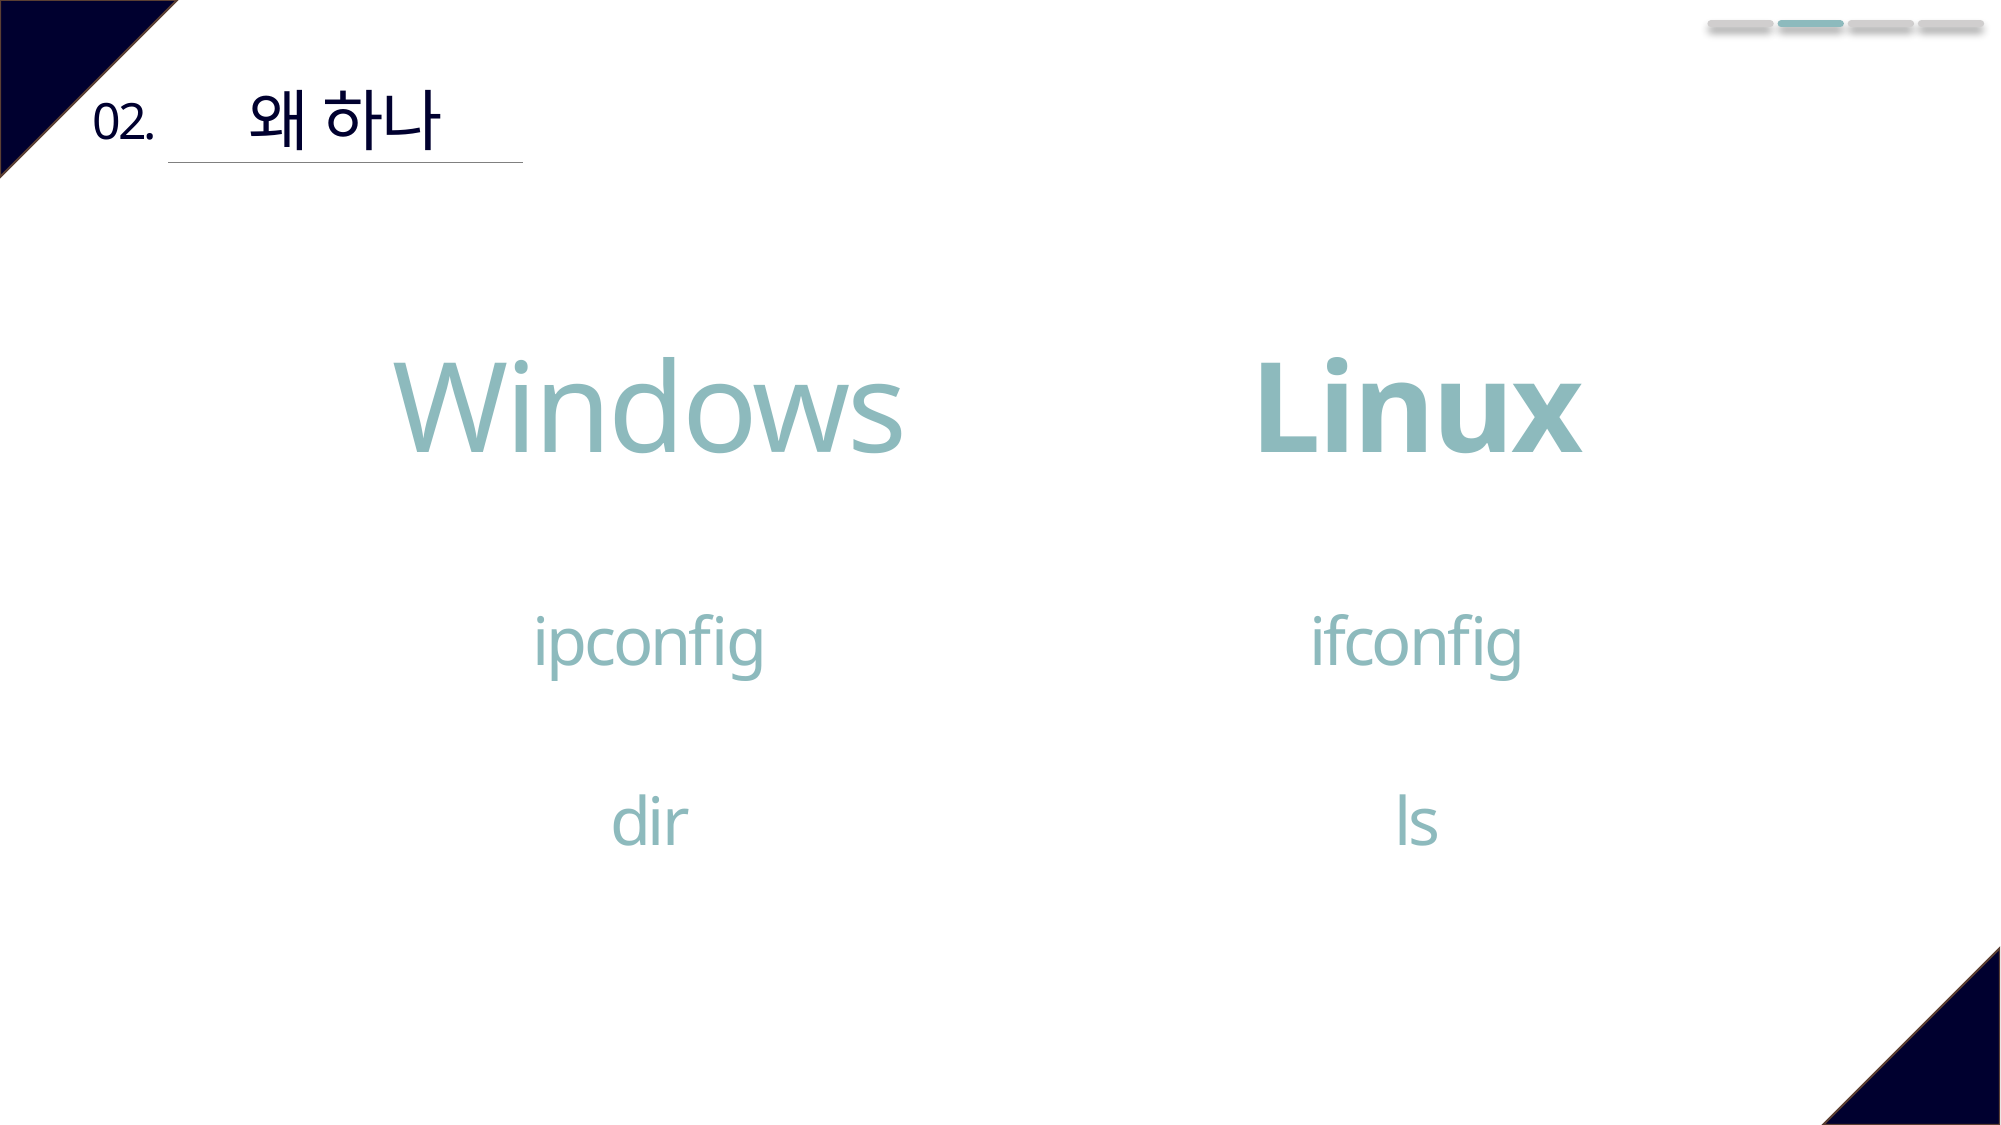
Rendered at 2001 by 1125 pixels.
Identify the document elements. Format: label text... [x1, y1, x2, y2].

text_box Windows [377, 320, 923, 485]
text_box ifconfig [1294, 591, 1541, 687]
text_box ls [1379, 771, 1456, 866]
text_box 02. [78, 81, 172, 157]
text_box 왜 하나 [234, 71, 458, 162]
text_box ipconfig [517, 591, 782, 687]
text_box Linux [1236, 320, 1599, 485]
text_box dir [595, 771, 705, 866]
text_box 왜 하나 [234, 163, 458, 167]
